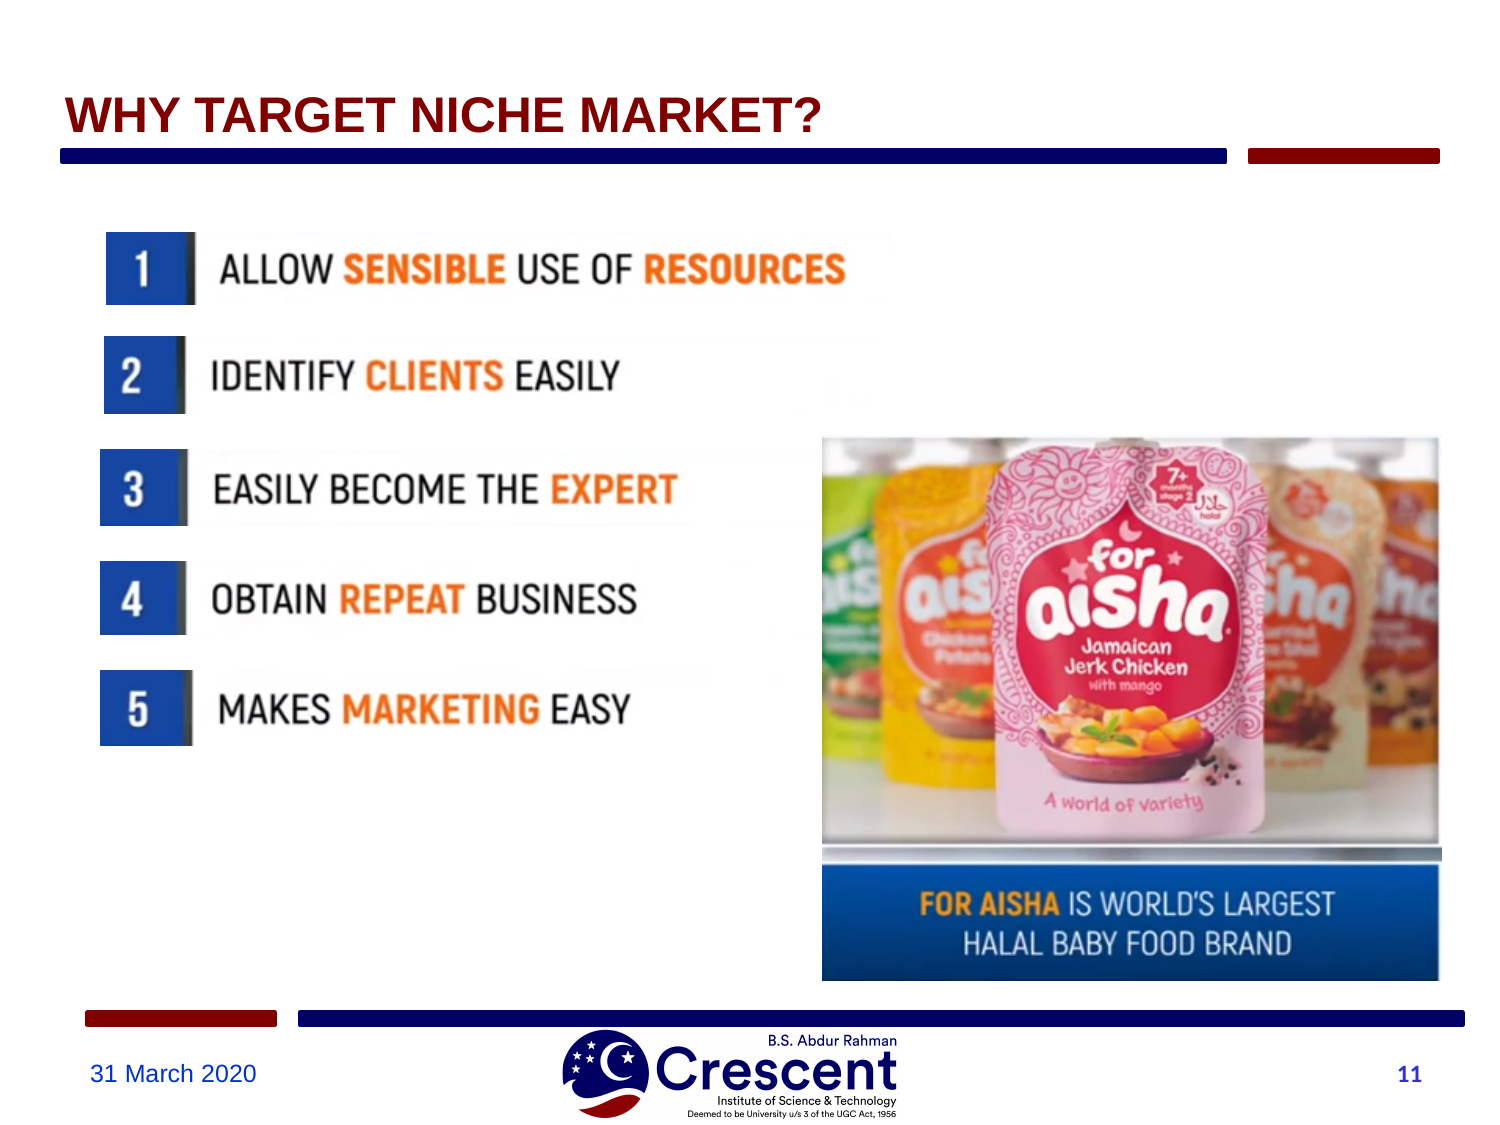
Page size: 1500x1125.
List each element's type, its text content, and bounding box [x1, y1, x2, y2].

text_box [298, 1010, 1465, 1027]
picture [103, 336, 881, 414]
text_box [85, 1010, 277, 1027]
picture [562, 1029, 901, 1120]
text_box [1248, 148, 1440, 164]
picture [100, 435, 1442, 981]
slide_number 11 [1374, 1042, 1438, 1103]
text_box [60, 150, 1227, 164]
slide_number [75, 1042, 425, 1103]
text_box WHY TARGET NICHE MARKET? [50, 74, 1363, 150]
picture [100, 670, 806, 746]
picture [106, 232, 893, 305]
